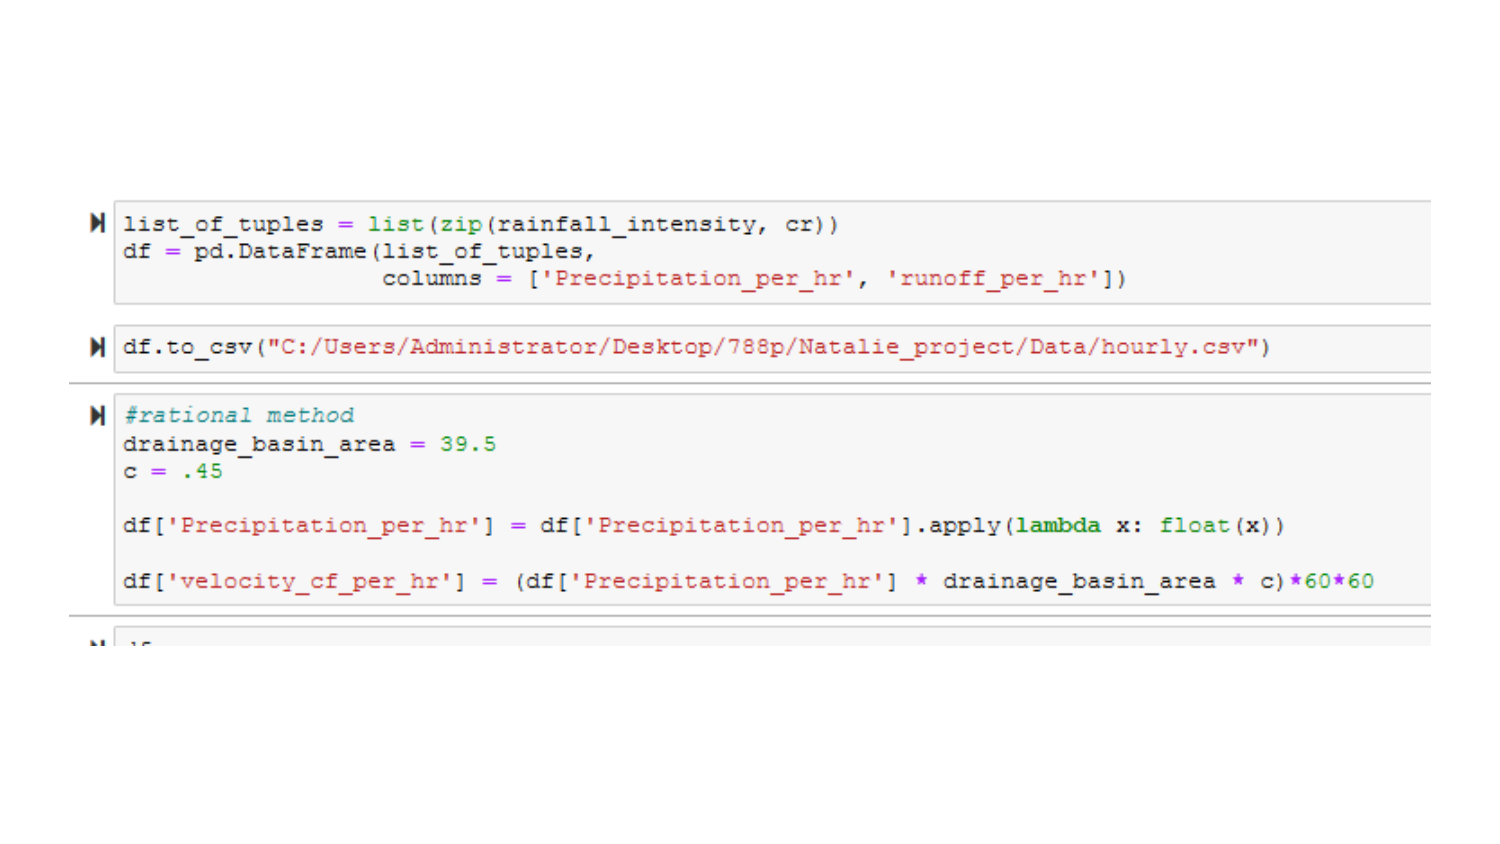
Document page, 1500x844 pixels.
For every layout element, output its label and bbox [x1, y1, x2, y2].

picture [68, 197, 1432, 647]
